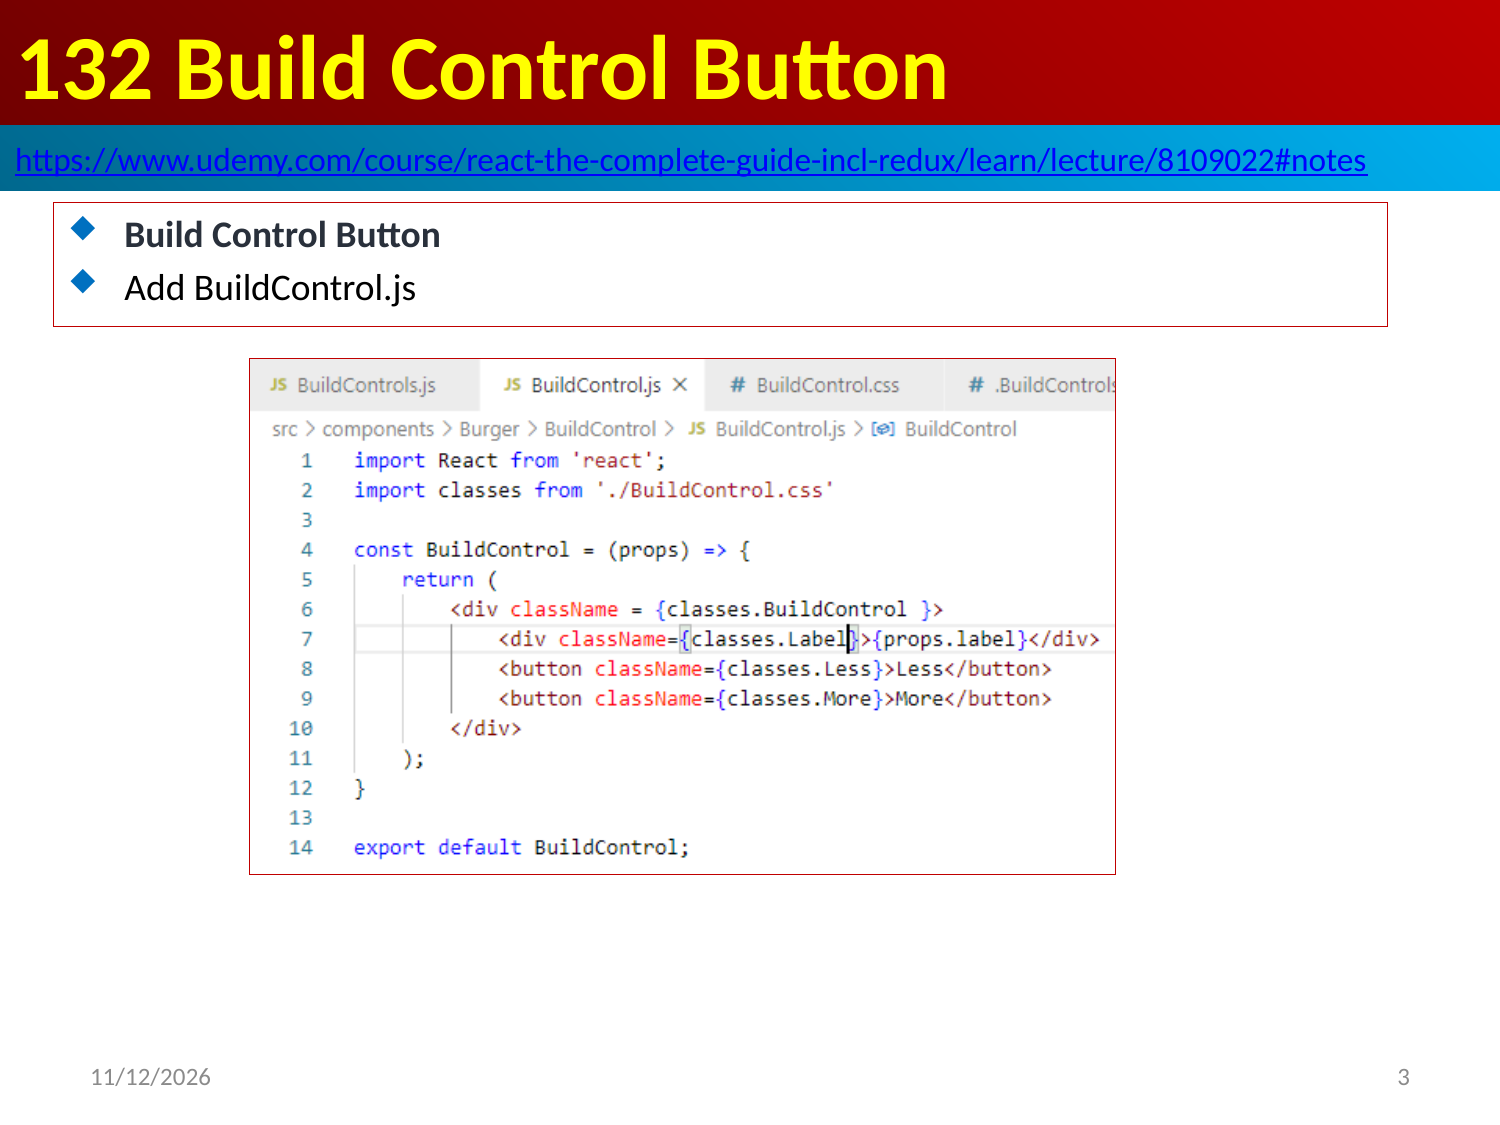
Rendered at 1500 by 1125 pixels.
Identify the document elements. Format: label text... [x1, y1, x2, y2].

title 132 Build Control Button [0, 0, 1500, 125]
subtitle Build Control Button Add BuildControl.js [53, 202, 1388, 327]
text_box https://www.udemy.com/course/react-the-complete-guide-incl-redux/learn/lecture/8109022#notes [0, 125, 1500, 191]
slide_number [75, 1042, 425, 1109]
slide_number 3 [1074, 1042, 1425, 1109]
picture [249, 358, 1116, 875]
